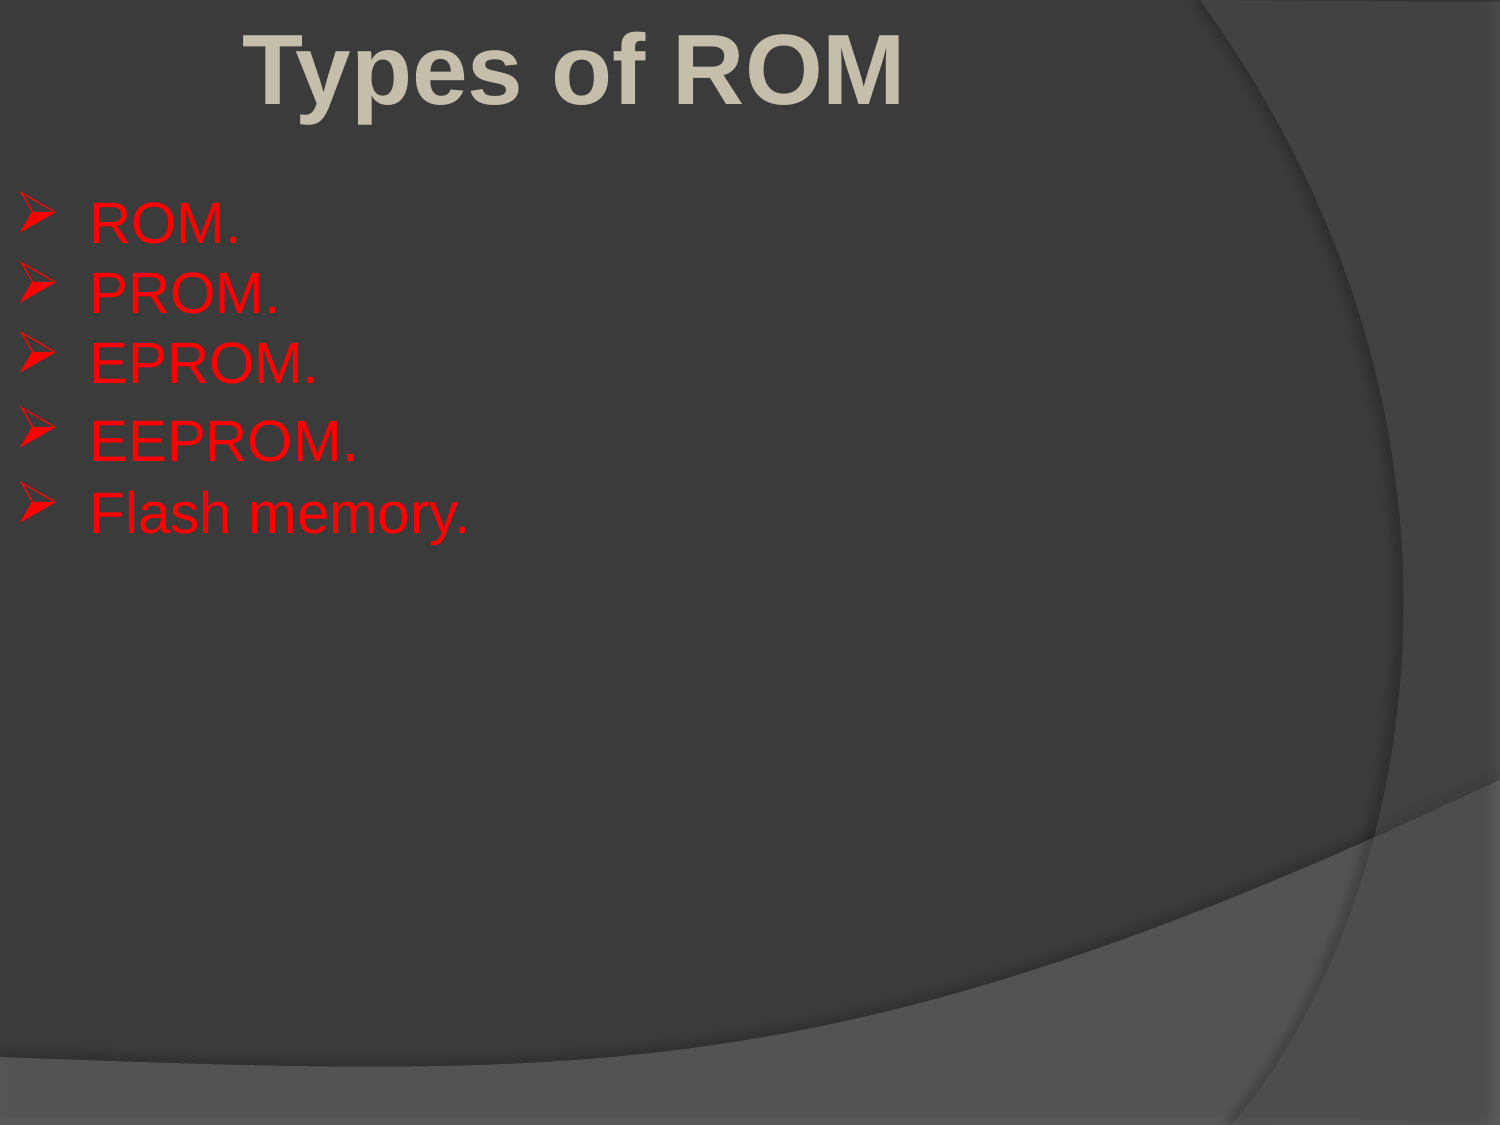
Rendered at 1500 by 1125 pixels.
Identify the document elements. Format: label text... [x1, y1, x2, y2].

text_box ROM. PROM. EPROM. EEPROM. Flash memory. [0, 177, 1093, 553]
text_box Types of ROM [0, 0, 1164, 132]
